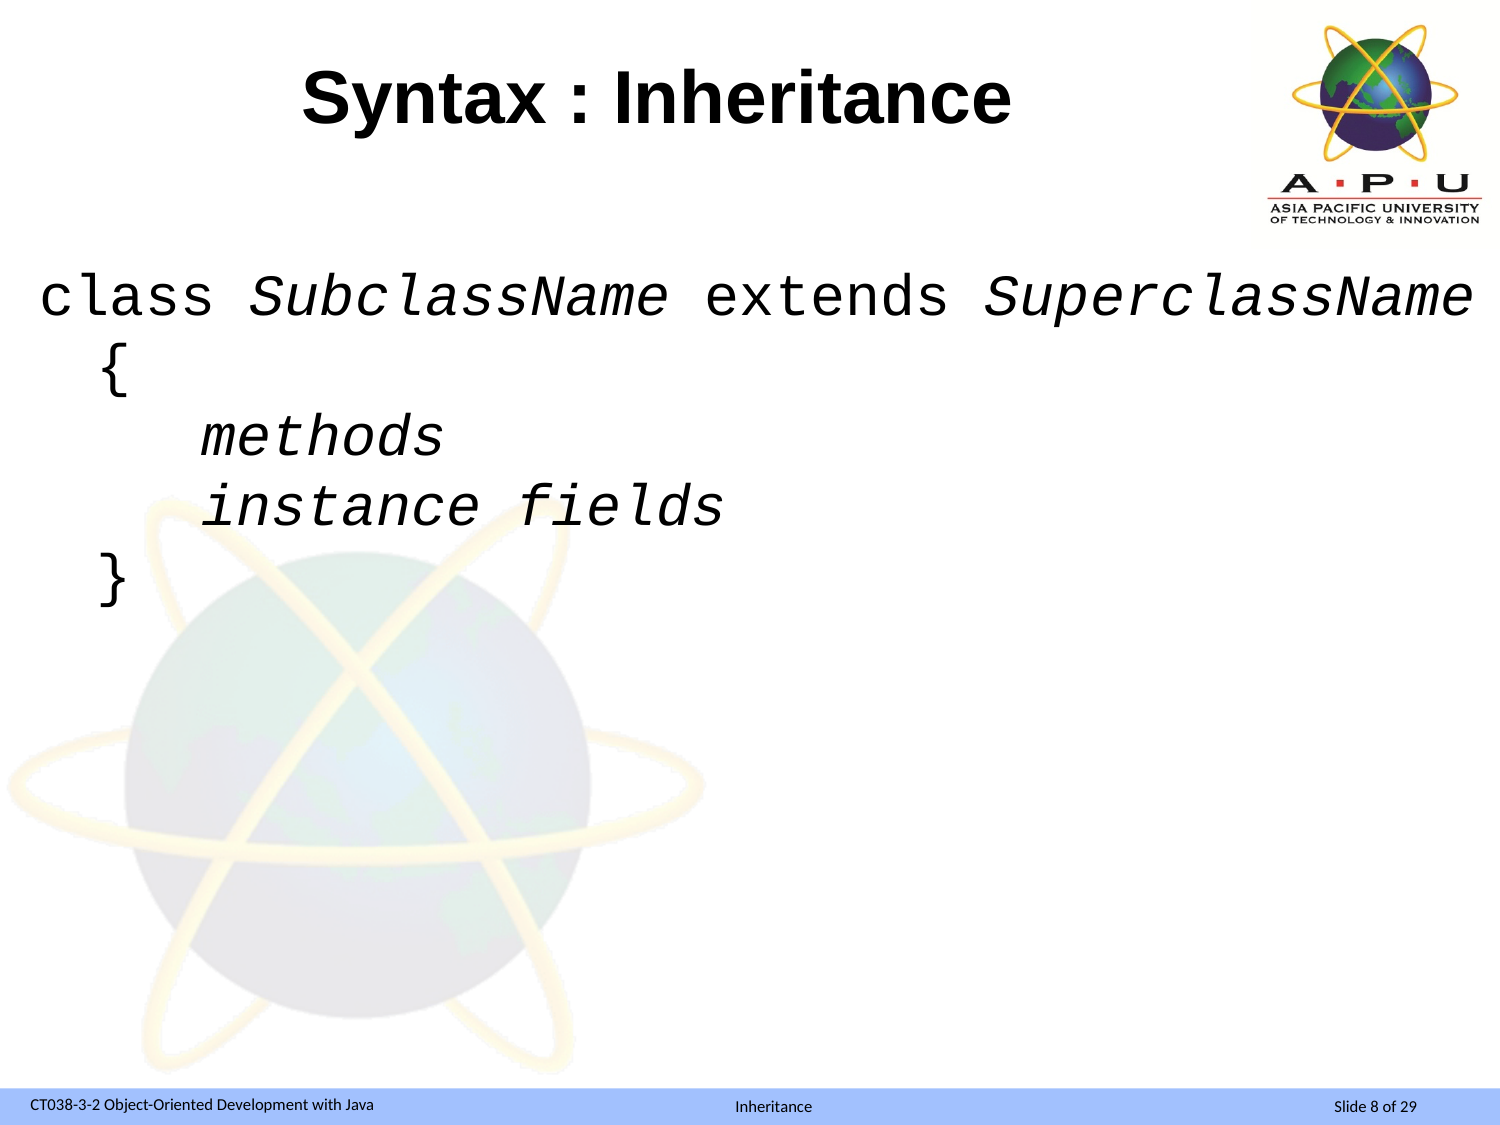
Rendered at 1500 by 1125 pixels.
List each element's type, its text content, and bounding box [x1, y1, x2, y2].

title Syntax : Inheritance [79, 45, 1235, 233]
picture [1251, 0, 1500, 249]
list class SubclassName extends SuperclassName { methods instance fields } [24, 249, 1500, 993]
